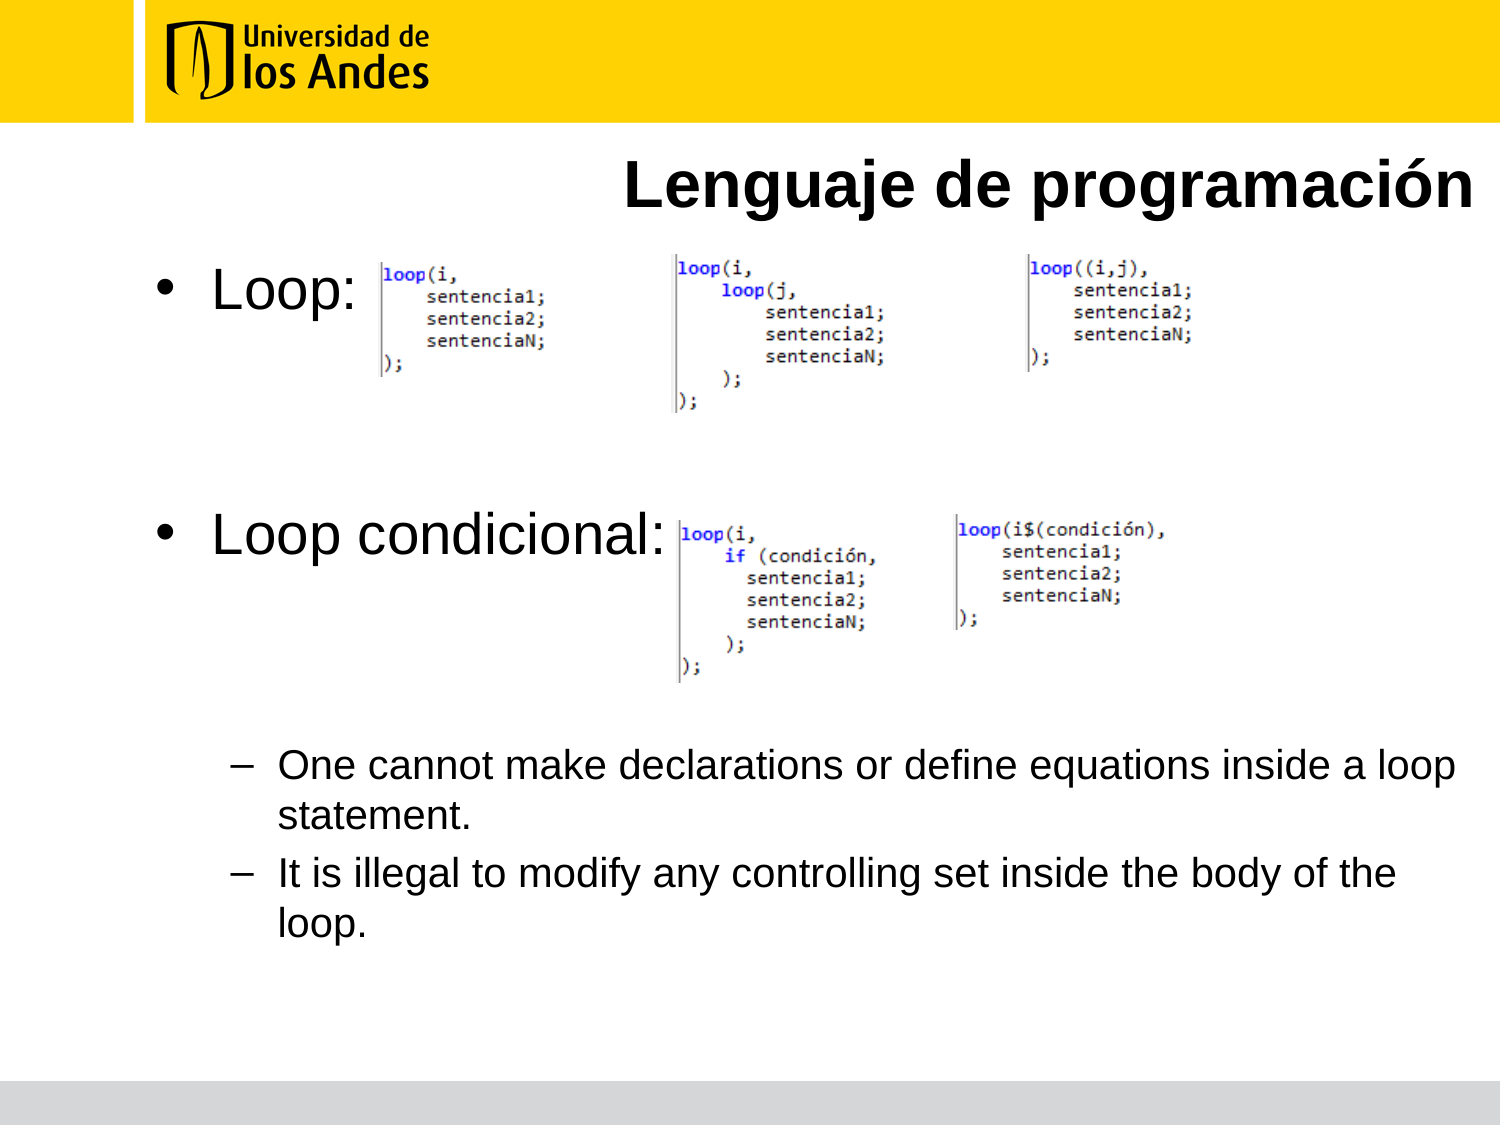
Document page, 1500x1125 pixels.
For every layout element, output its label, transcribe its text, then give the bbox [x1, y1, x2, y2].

picture [0, 0, 1500, 1081]
picture [1024, 253, 1198, 372]
picture [953, 513, 1172, 630]
title Lenguaje de programación [140, 125, 1491, 238]
list Loop: Loop condicional: One cannot make declarations or define equations inside a loop statement. It is illegal to modify any controlling set inside the body of the loop. [140, 243, 1491, 1101]
picture [377, 262, 551, 377]
picture [671, 254, 891, 413]
picture [675, 520, 880, 684]
